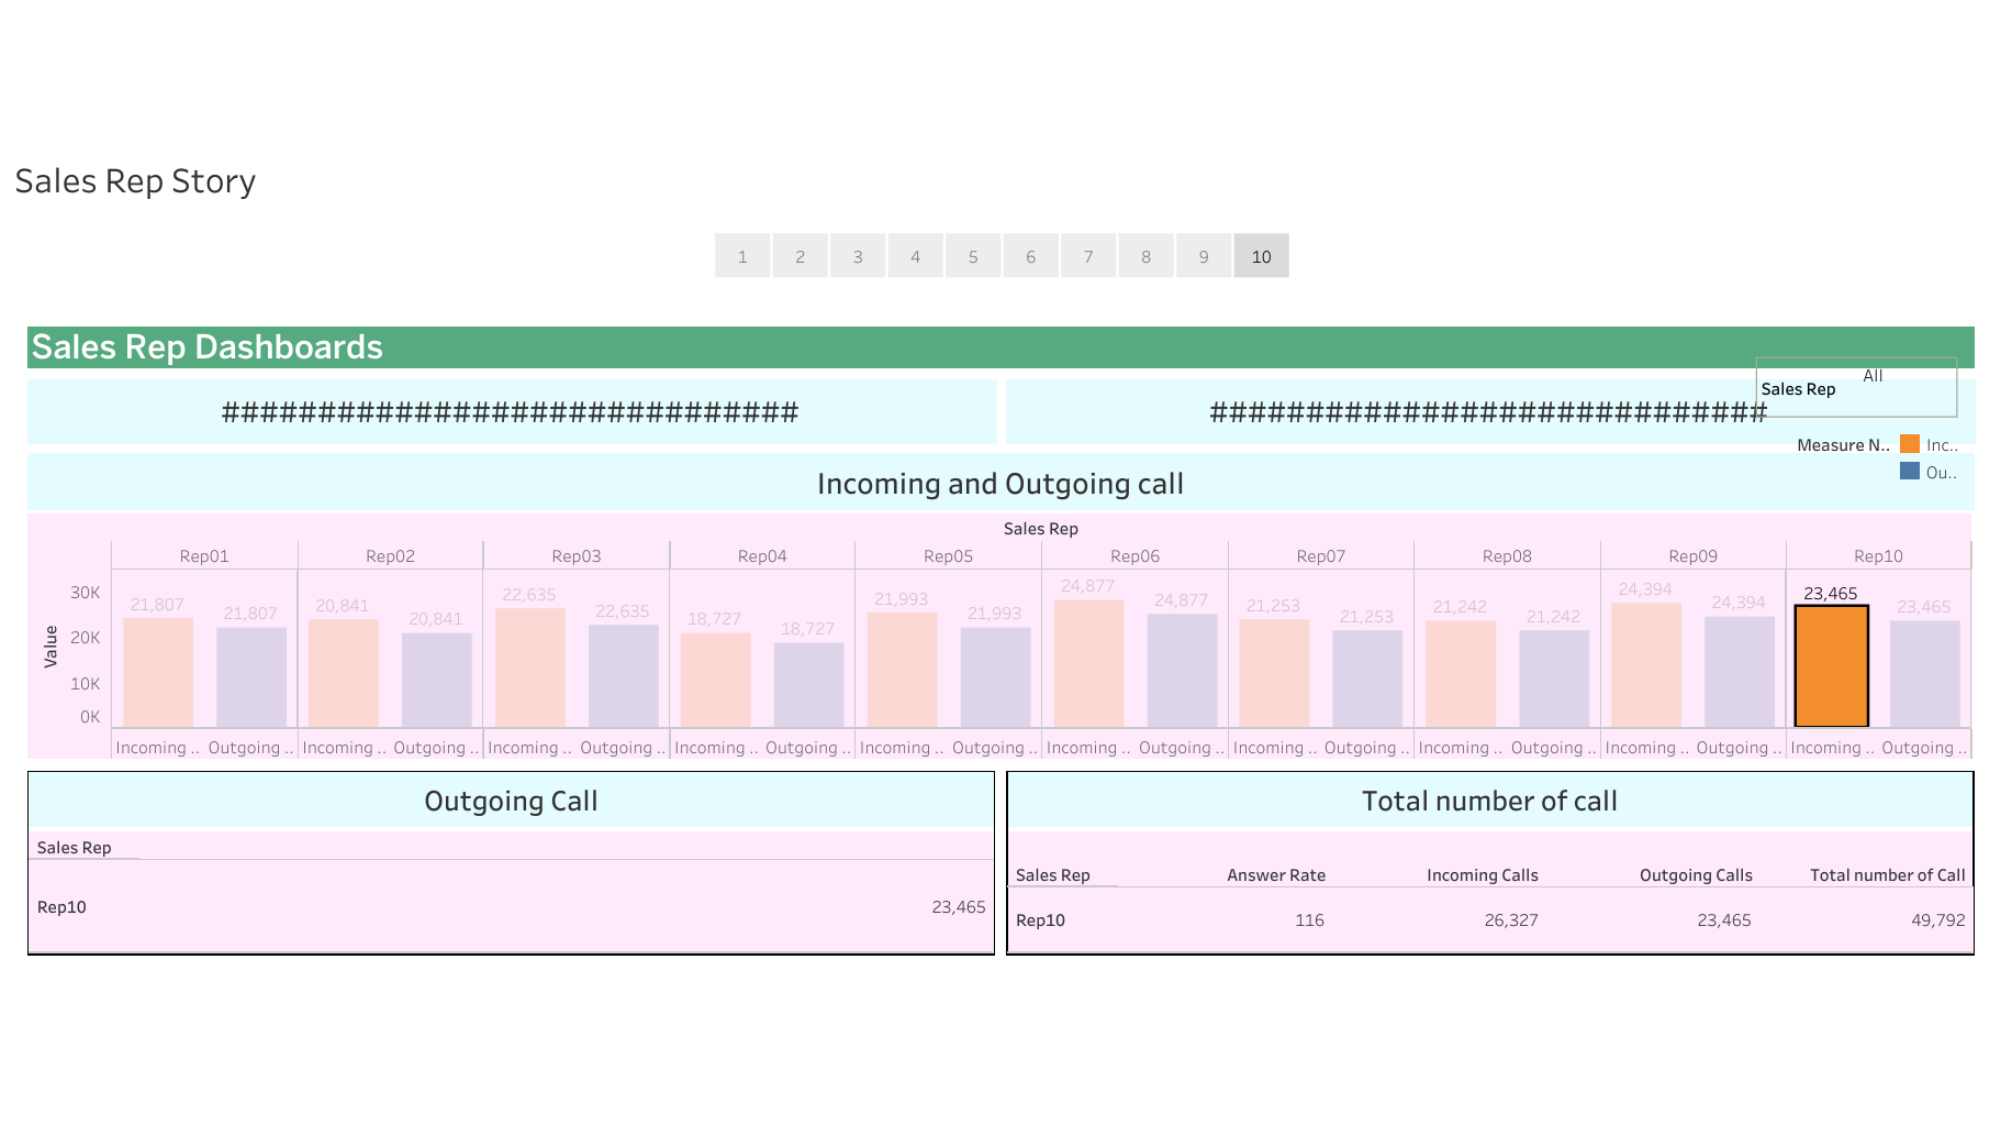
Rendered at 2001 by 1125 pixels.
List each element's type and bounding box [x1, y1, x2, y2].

picture [0, 144, 2000, 981]
